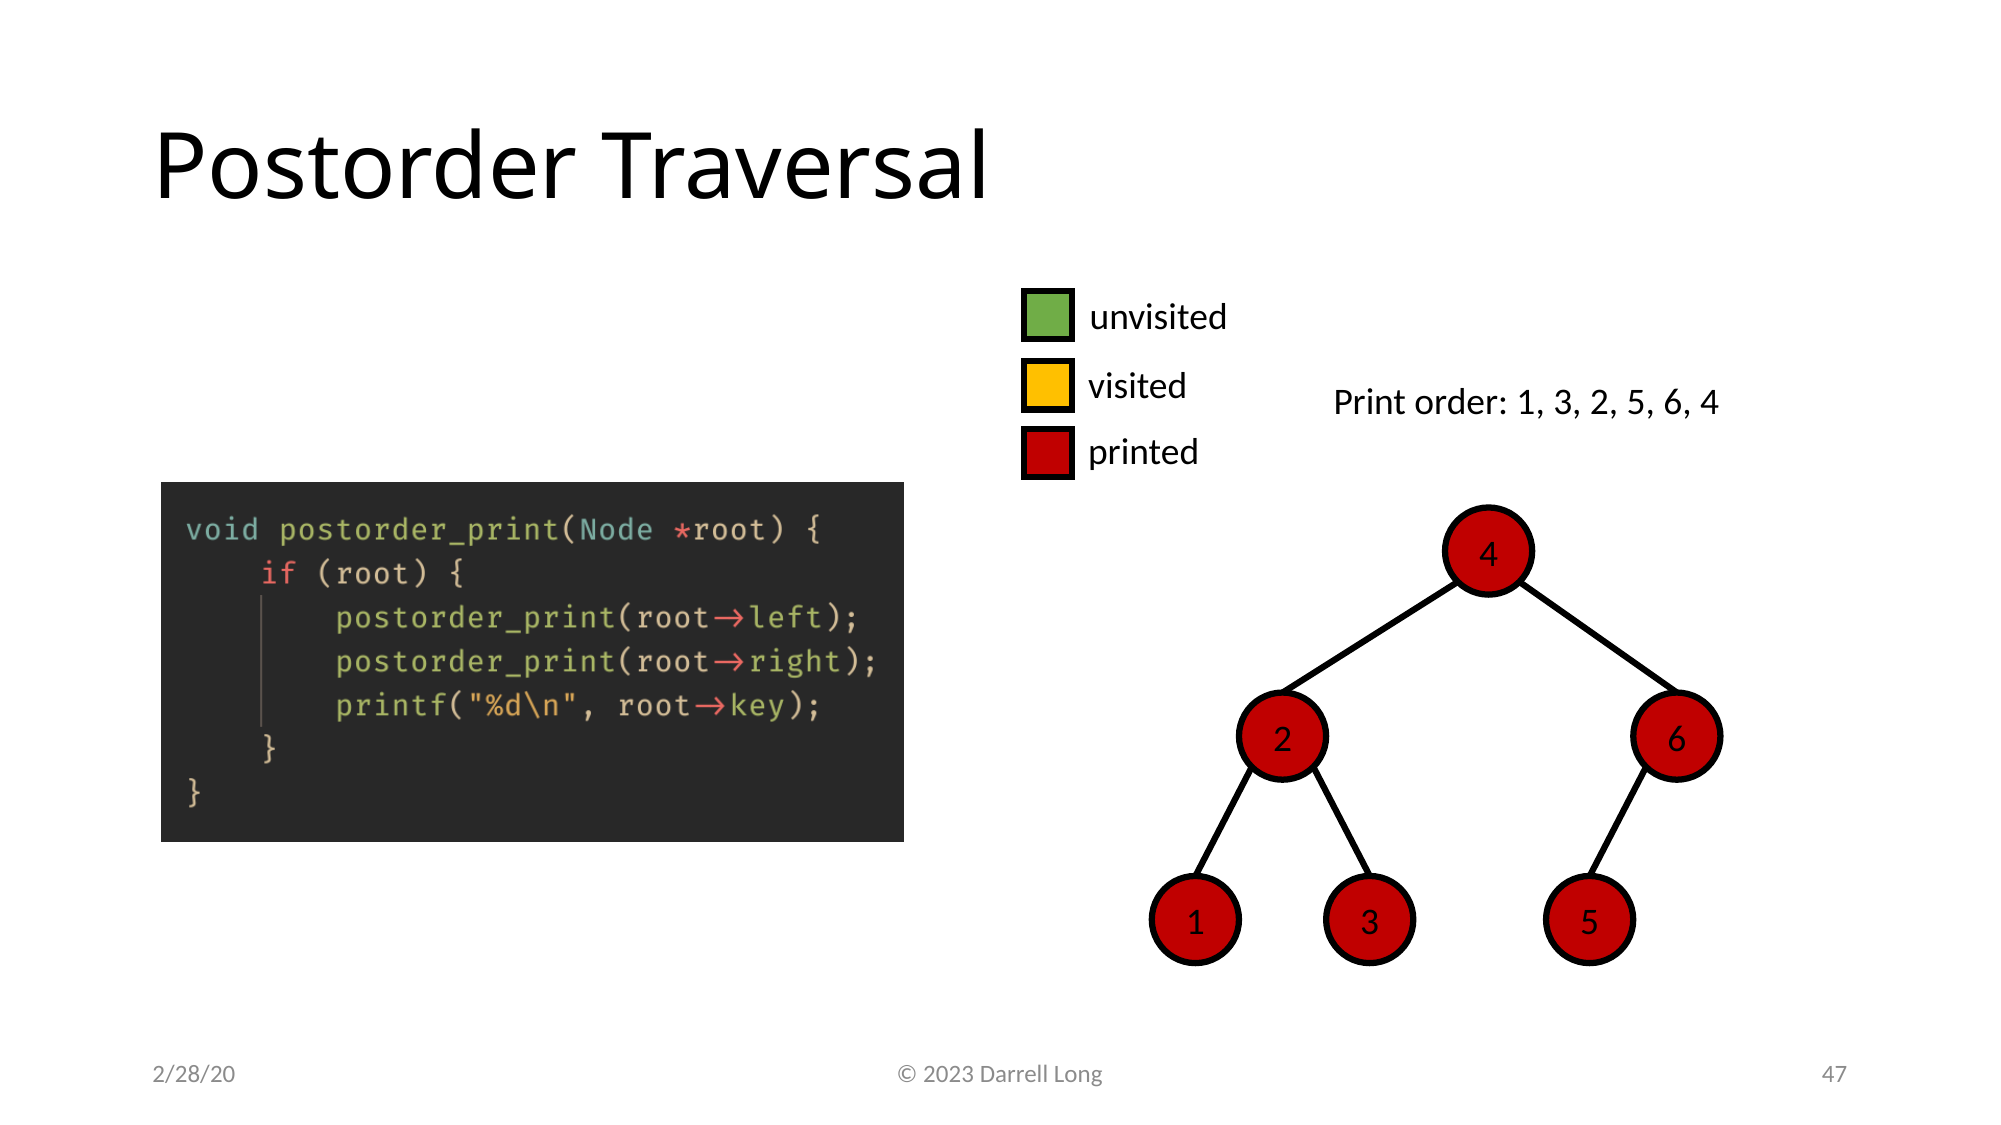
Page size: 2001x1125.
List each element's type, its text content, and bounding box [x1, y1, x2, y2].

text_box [1151, 507, 1721, 964]
footer © 2023 Darrell Long [662, 1042, 1338, 1103]
text_box Print order: 1, 3, 2, 5, 6, 4 [1387, 369, 1792, 430]
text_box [1023, 284, 1387, 481]
slide_number 47 [1412, 1042, 1863, 1103]
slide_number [137, 1042, 588, 1103]
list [161, 482, 904, 842]
title Postorder Traversal [137, 59, 1863, 278]
